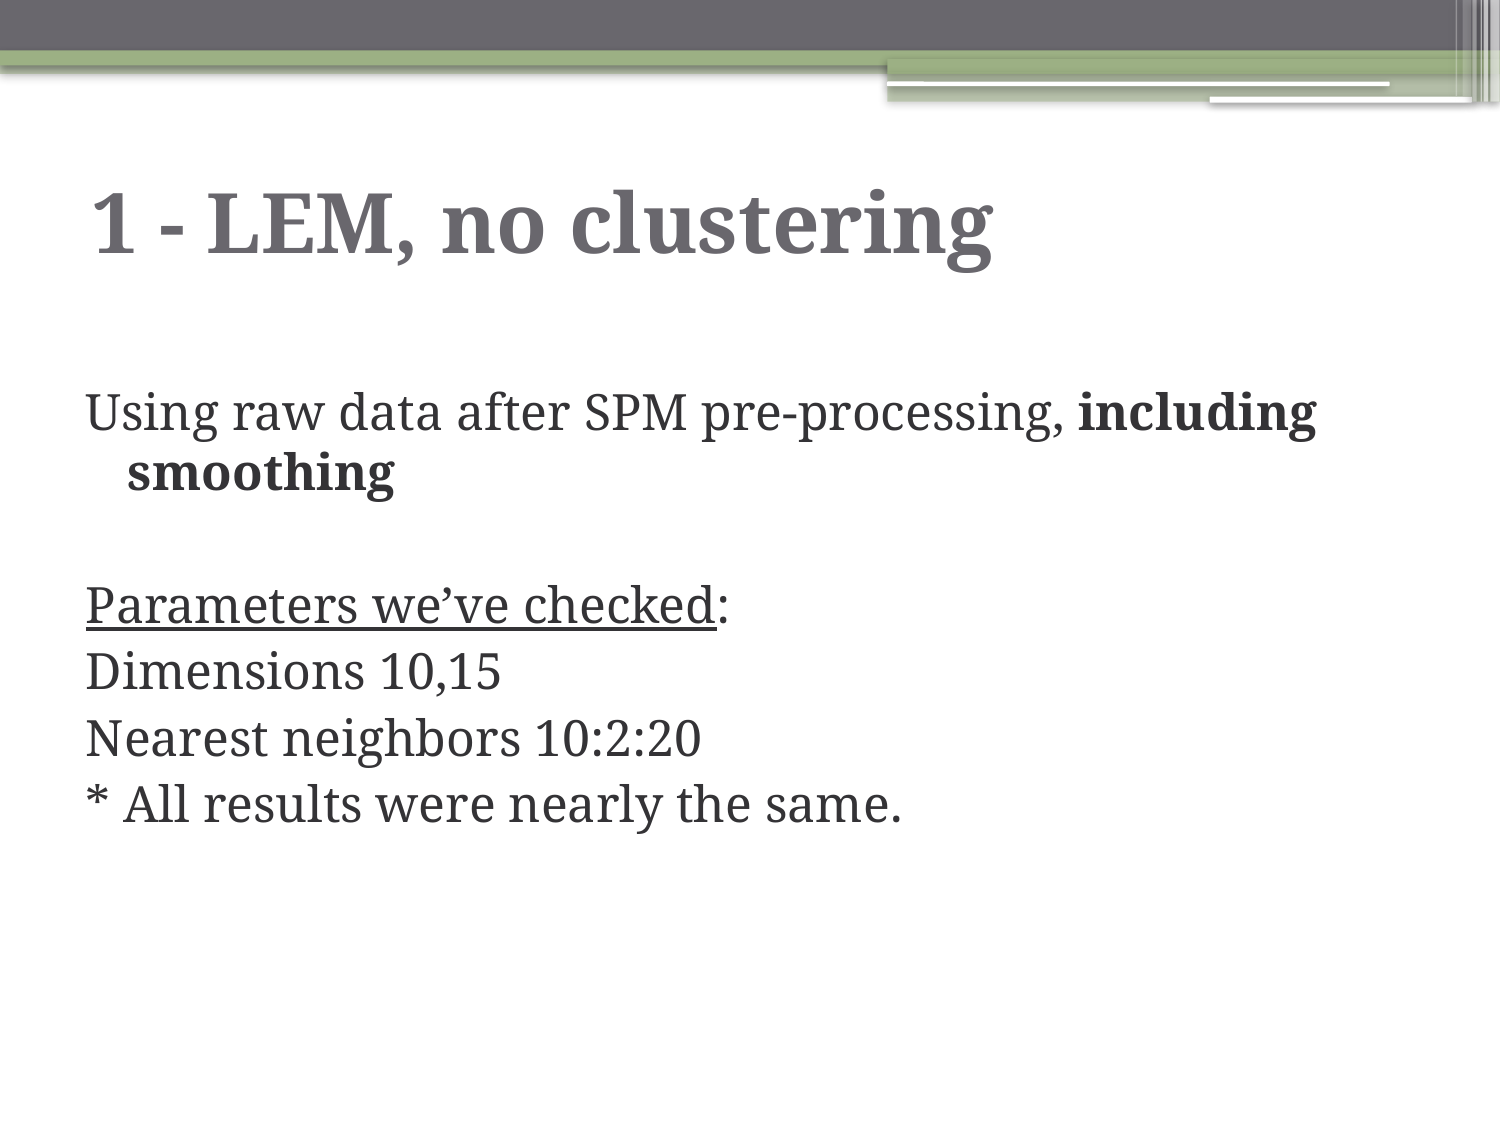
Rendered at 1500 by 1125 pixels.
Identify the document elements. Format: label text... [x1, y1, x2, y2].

title 1 - LEM, no clustering [76, 160, 1427, 279]
list Using raw data after SPM pre-processing, including smoothing Parameters we’ve checked: Dimensions 10,15 Nearest neighbors 10:2:20 * All results were nearly the same. [53, 373, 1404, 870]
